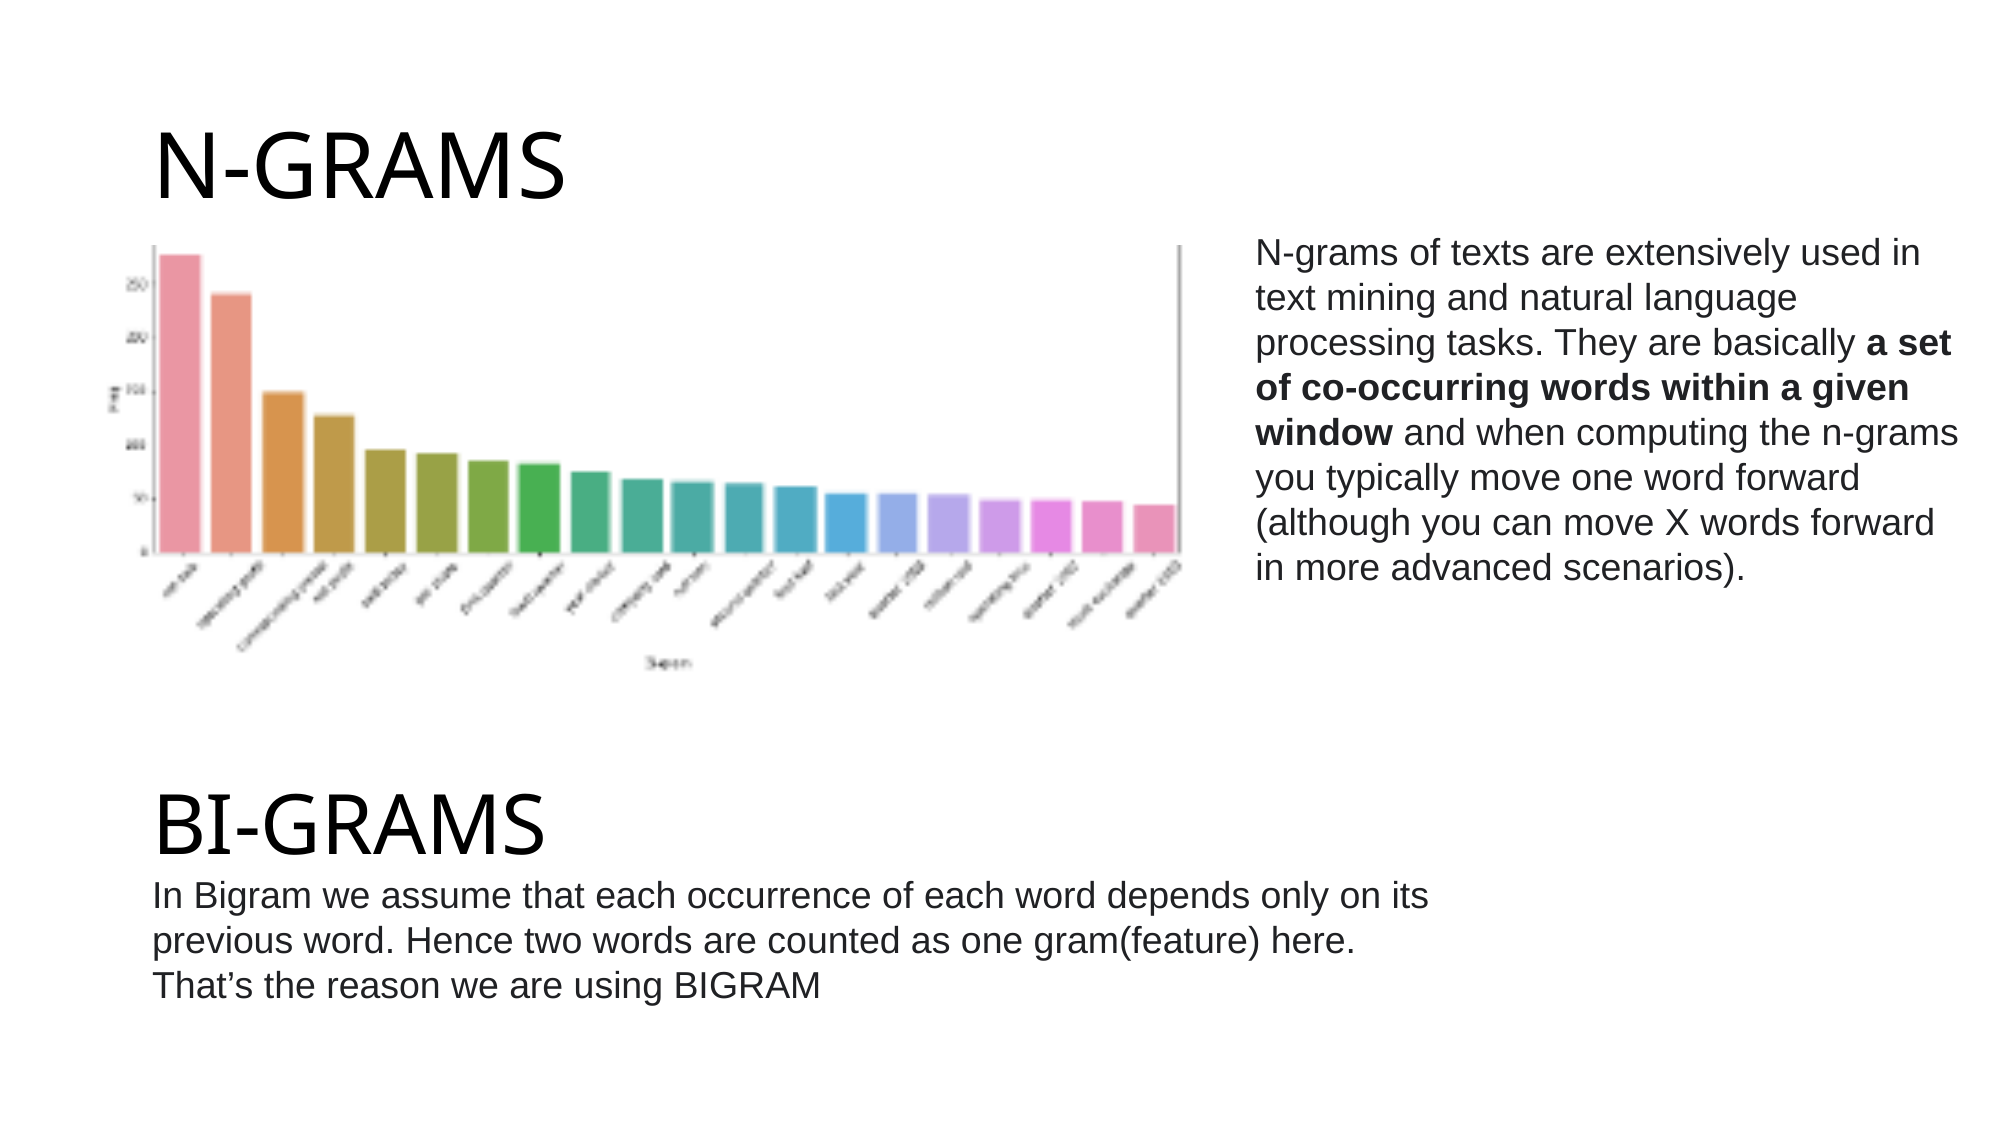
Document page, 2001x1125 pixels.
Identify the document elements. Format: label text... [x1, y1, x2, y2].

text_box BI-GRAMS In Bigram we assume that each occurrence of each word depends only on its previous word. Hence two words are counted as one gram(feature) here. That’s the reason we are using BIGRAM [137, 763, 1488, 1014]
text_box N-grams of texts are extensively used in text mining and natural language processing tasks. They are basically a set of co-occurring words within a given window and when computing the n-grams you typically move one word forward (although you can move X words forward in more advanced scenarios). [1240, 220, 1982, 595]
title N-GRAMS [137, 59, 1863, 278]
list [80, 245, 1223, 691]
